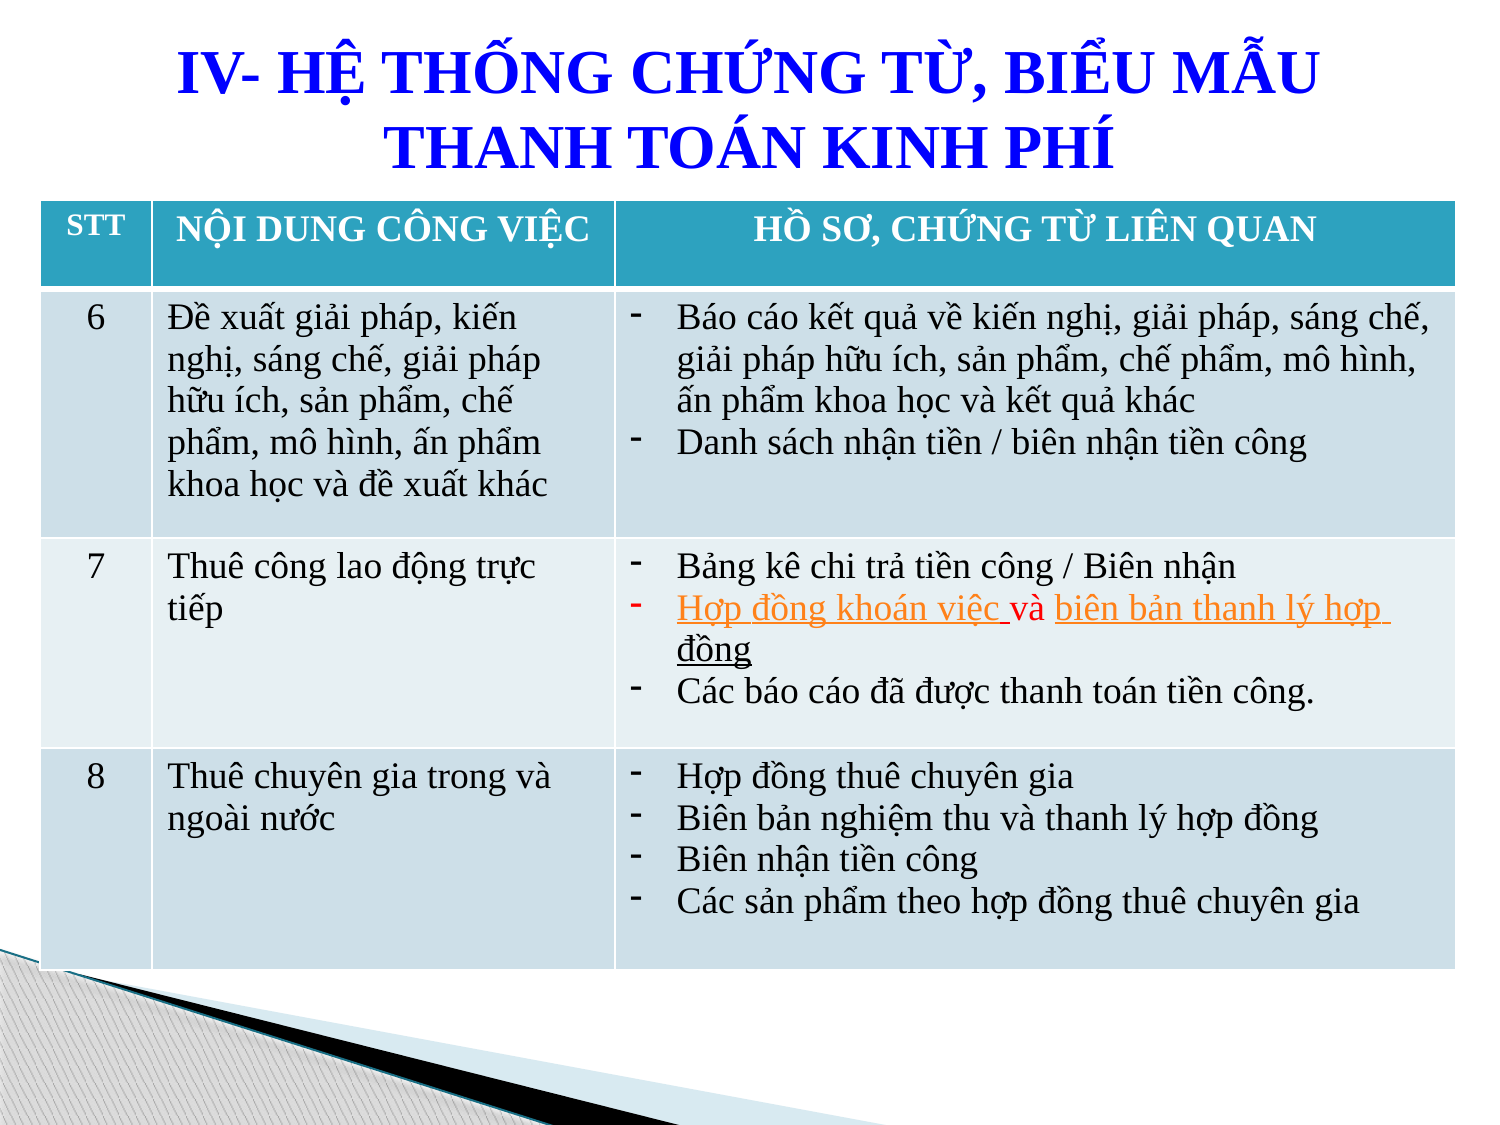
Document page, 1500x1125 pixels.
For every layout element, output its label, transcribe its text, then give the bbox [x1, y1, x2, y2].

table_cell 7 [41, 539, 151, 747]
table_header NỘI DUNG CÔNG VIỆC [153, 201, 614, 286]
table_cell Đề xuất giải pháp, kiến nghị, sáng chế, giải pháp hữu ích, sản phẩm, chế phẩm, mô hình, ấn phẩm khoa học và đề xuất khác [153, 292, 614, 537]
table_cell Thuê công lao động trực tiếp [153, 539, 614, 747]
table_cell Hợp đồng thuê chuyên gia Biên bản nghiệm thu và thanh lý hợp đồng Biên nhận tiền công Các sản phẩm theo hợp đồng thuê chuyên gia [616, 749, 1455, 969]
table_header STT [41, 201, 151, 286]
table_cell Thuê chuyên gia trong và ngoài nước [153, 749, 614, 969]
table_cell Báo cáo kết quả về kiến nghị, giải pháp, sáng chế, giải pháp hữu ích, sản phẩm, chế phẩm, mô hình, ấn phẩm khoa học và kết quả khác Danh sách nhận tiền / biên nhận tiền công [616, 292, 1455, 537]
table_cell Bảng kê chi trả tiền công / Biên nhận Hợp đồng khoán việc và biên bản thanh lý hợp đồng Các báo cáo đã được thanh toán tiền công. [616, 539, 1455, 747]
table_header HỒ SƠ, CHỨNG TỪ LIÊN QUAN [616, 201, 1455, 286]
table_cell 6 [41, 292, 151, 537]
table_cell 8 [41, 749, 151, 969]
title IV- HỆ THỐNG CHỨNG TỪ, BIỂU MẪU THANH TOÁN KINH PHÍ [75, 12, 1425, 199]
